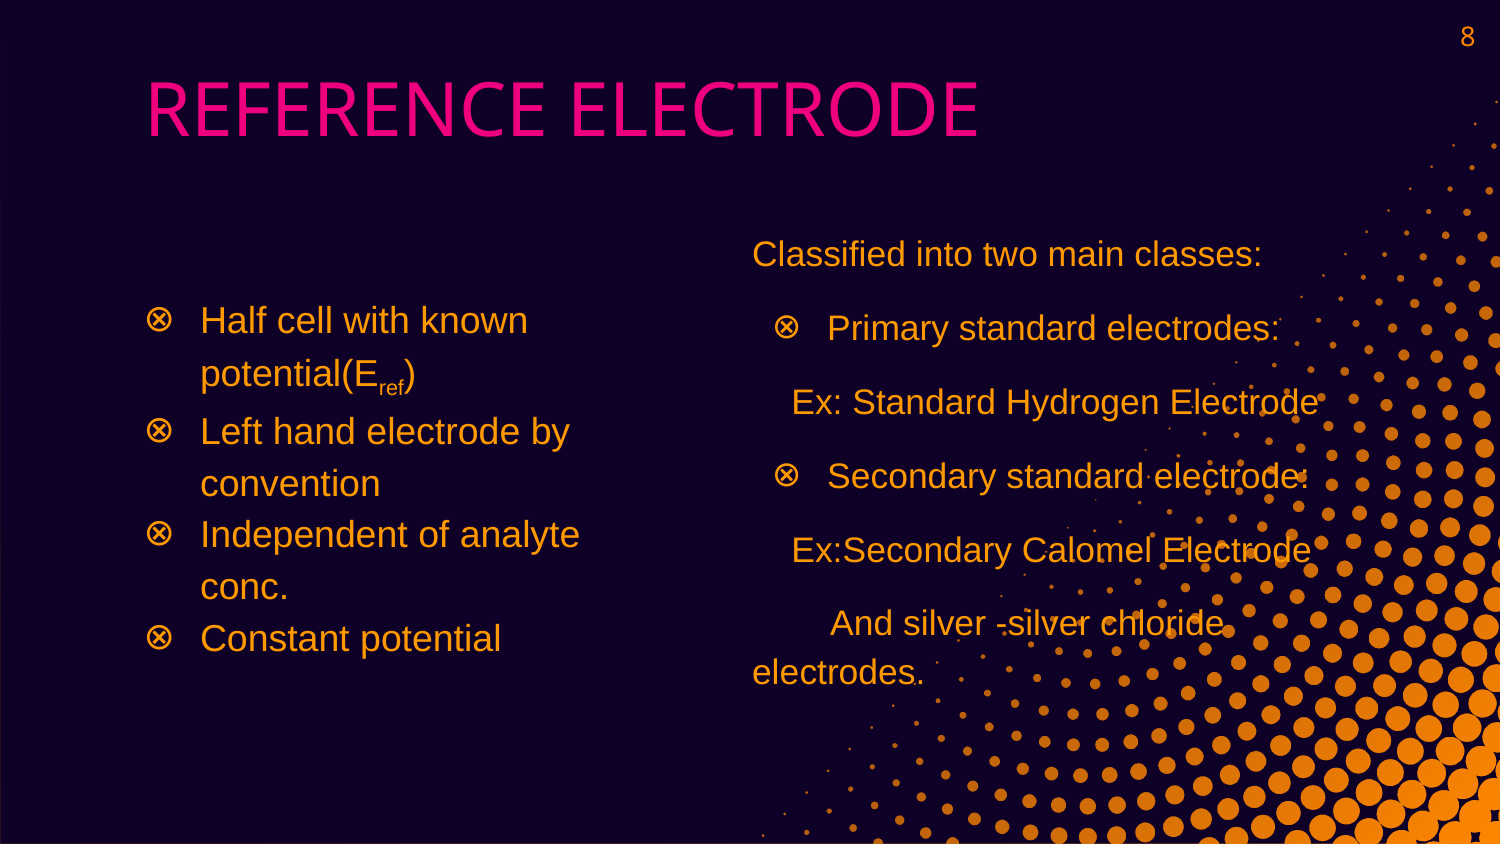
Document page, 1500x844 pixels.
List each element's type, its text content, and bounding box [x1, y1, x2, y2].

slide_number ‹#› [1385, 5, 1476, 71]
title REFERENCE ELECTRODE [125, 39, 1232, 152]
list Classified into two main classes: Primary standard electrodes: Ex: Standard Hydrogen Electrode Secondary standard electrode: Ex:Secondary Calomel Electrode And silver -silver chloride electrodes. [752, 224, 1360, 703]
list Half cell with known potential(Eref) Left hand electrode by convention Independent of analyte conc. Constant potential [125, 224, 679, 786]
